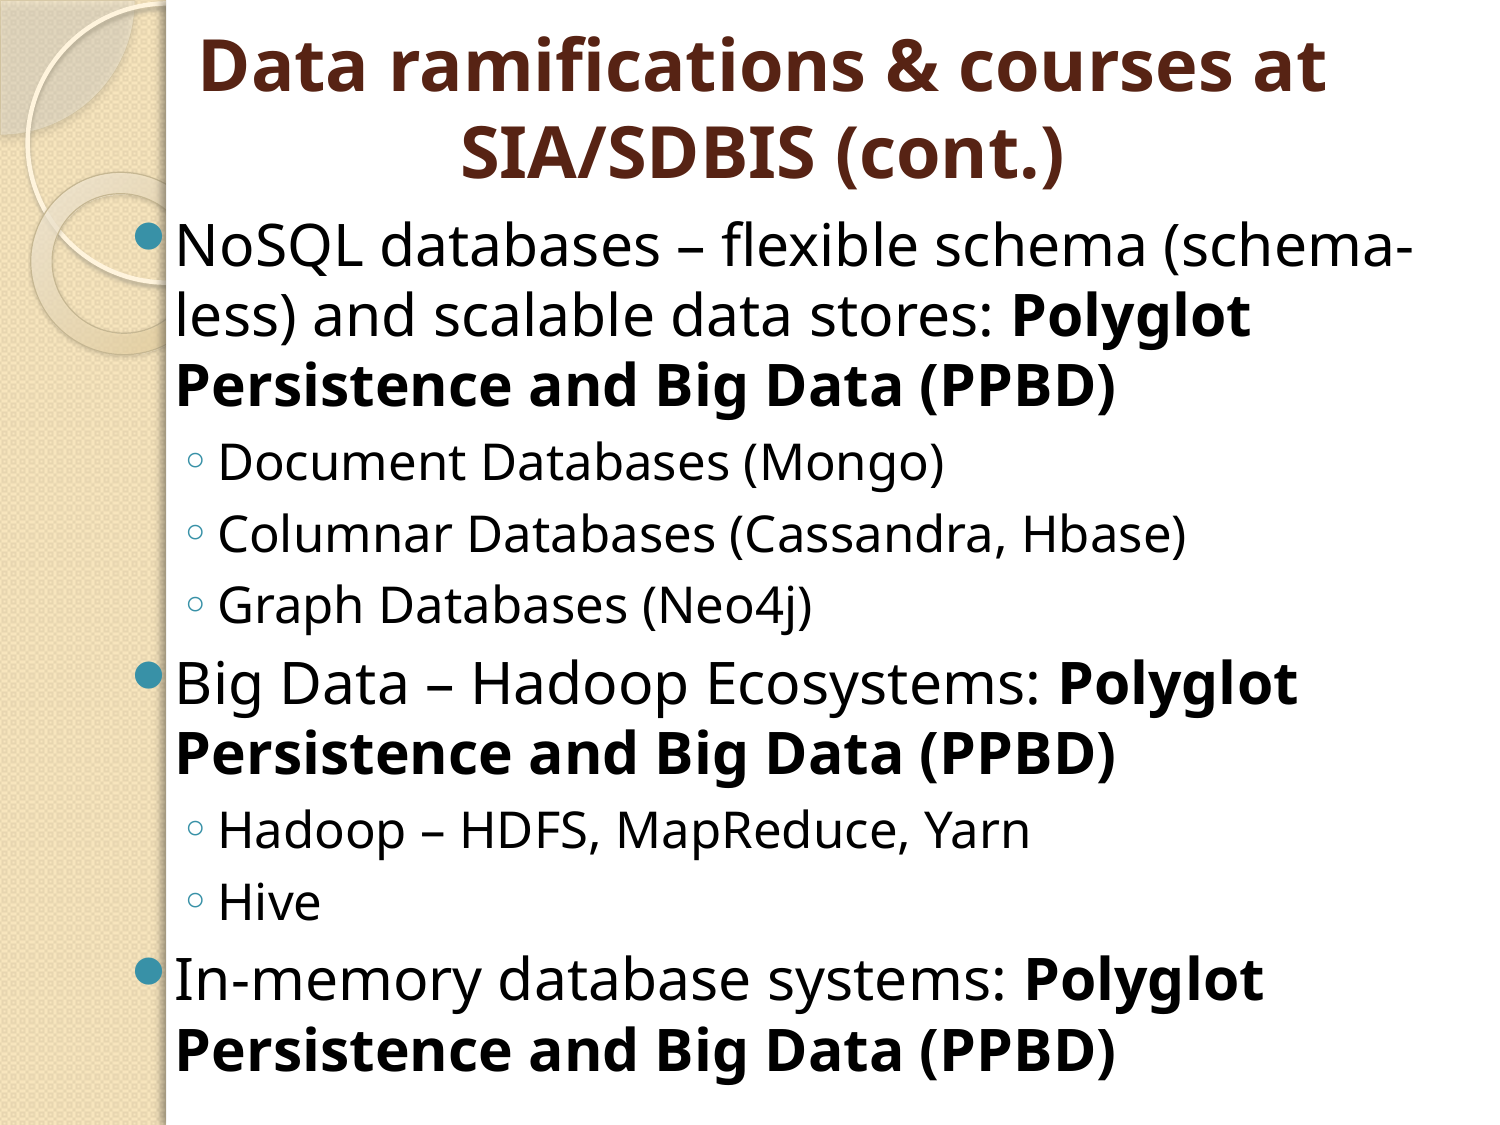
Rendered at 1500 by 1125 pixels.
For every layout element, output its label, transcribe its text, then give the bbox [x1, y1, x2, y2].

title Data ramifications & courses at SIA/SDBIS (cont.) [50, 12, 1475, 200]
list NoSQL databases – flexible schema (schema-less) and scalable data stores: Polyglot Persistence and Big Data (PPBD) Document Databases (Mongo) Columnar Databases (Cassandra, Hbase) Graph Databases (Neo4j) Big Data – Hadoop Ecosystems: Polyglot Persistence and Big Data (PPBD) Hadoop – HDFS, MapReduce, Yarn Hive In-memory database systems: Polyglot Persistence and Big Data (PPBD) [103, 200, 1500, 1100]
